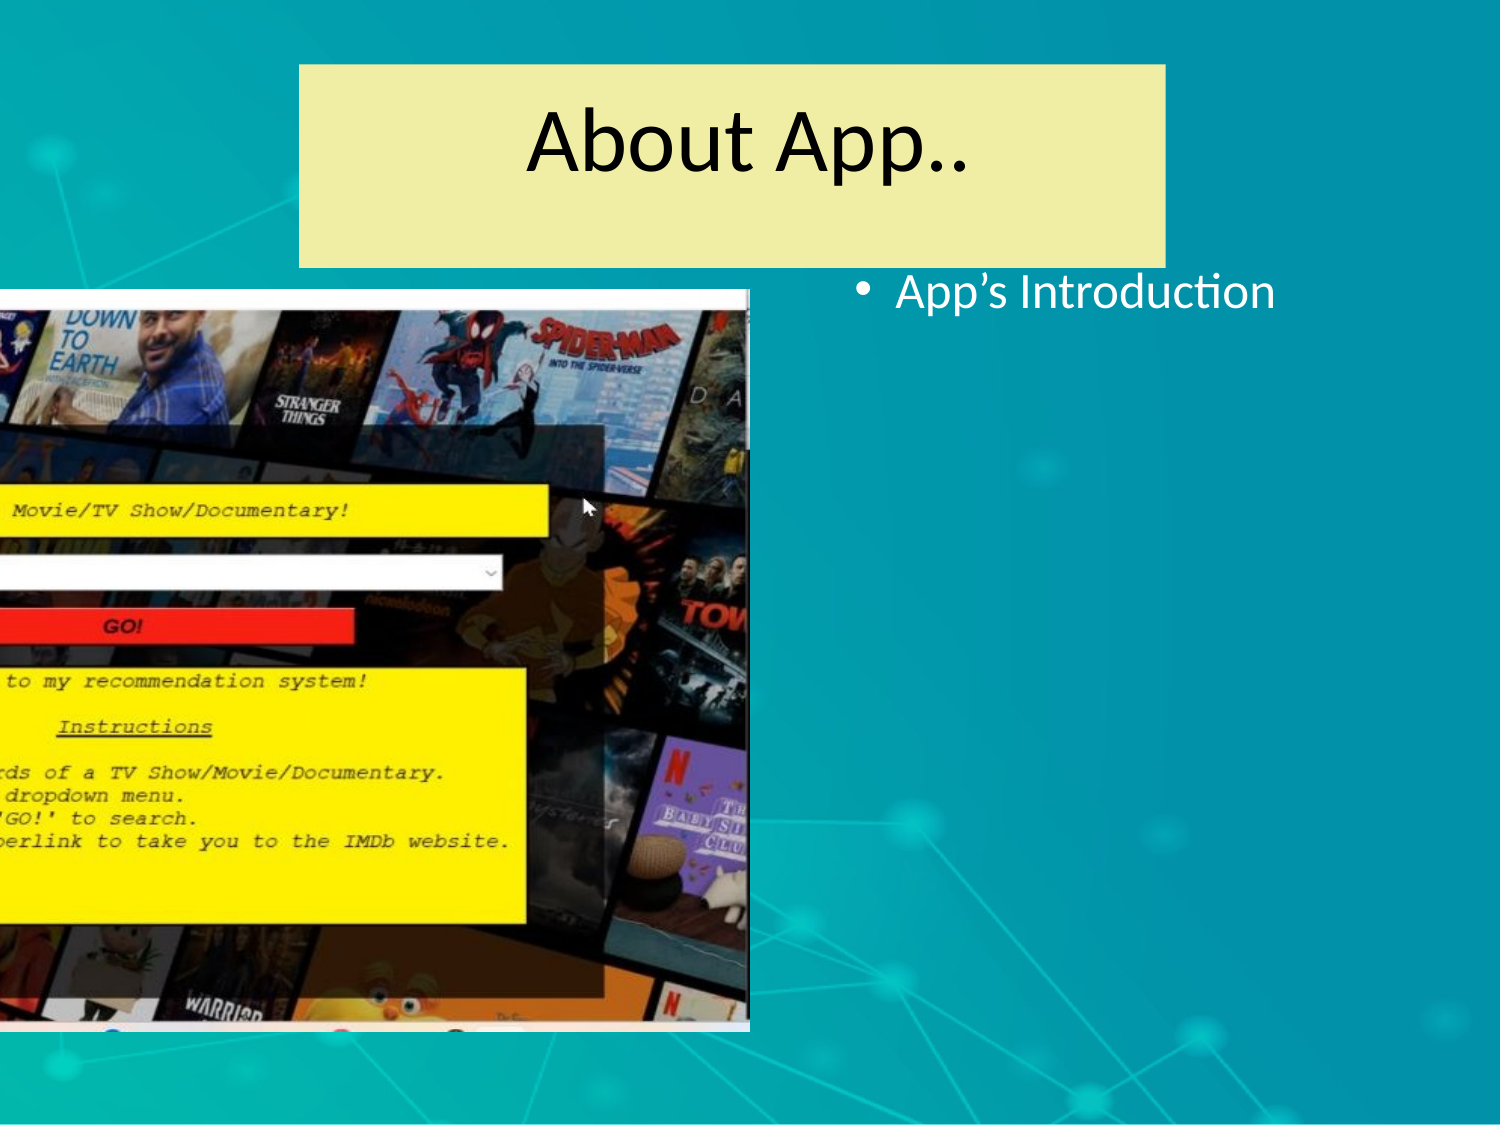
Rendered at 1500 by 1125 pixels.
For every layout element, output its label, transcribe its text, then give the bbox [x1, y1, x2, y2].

title About App.. [299, 64, 1166, 268]
picture [0, 0, 1500, 1125]
text_box App’s Introduction [836, 254, 1407, 442]
text_box [0, 289, 750, 1032]
